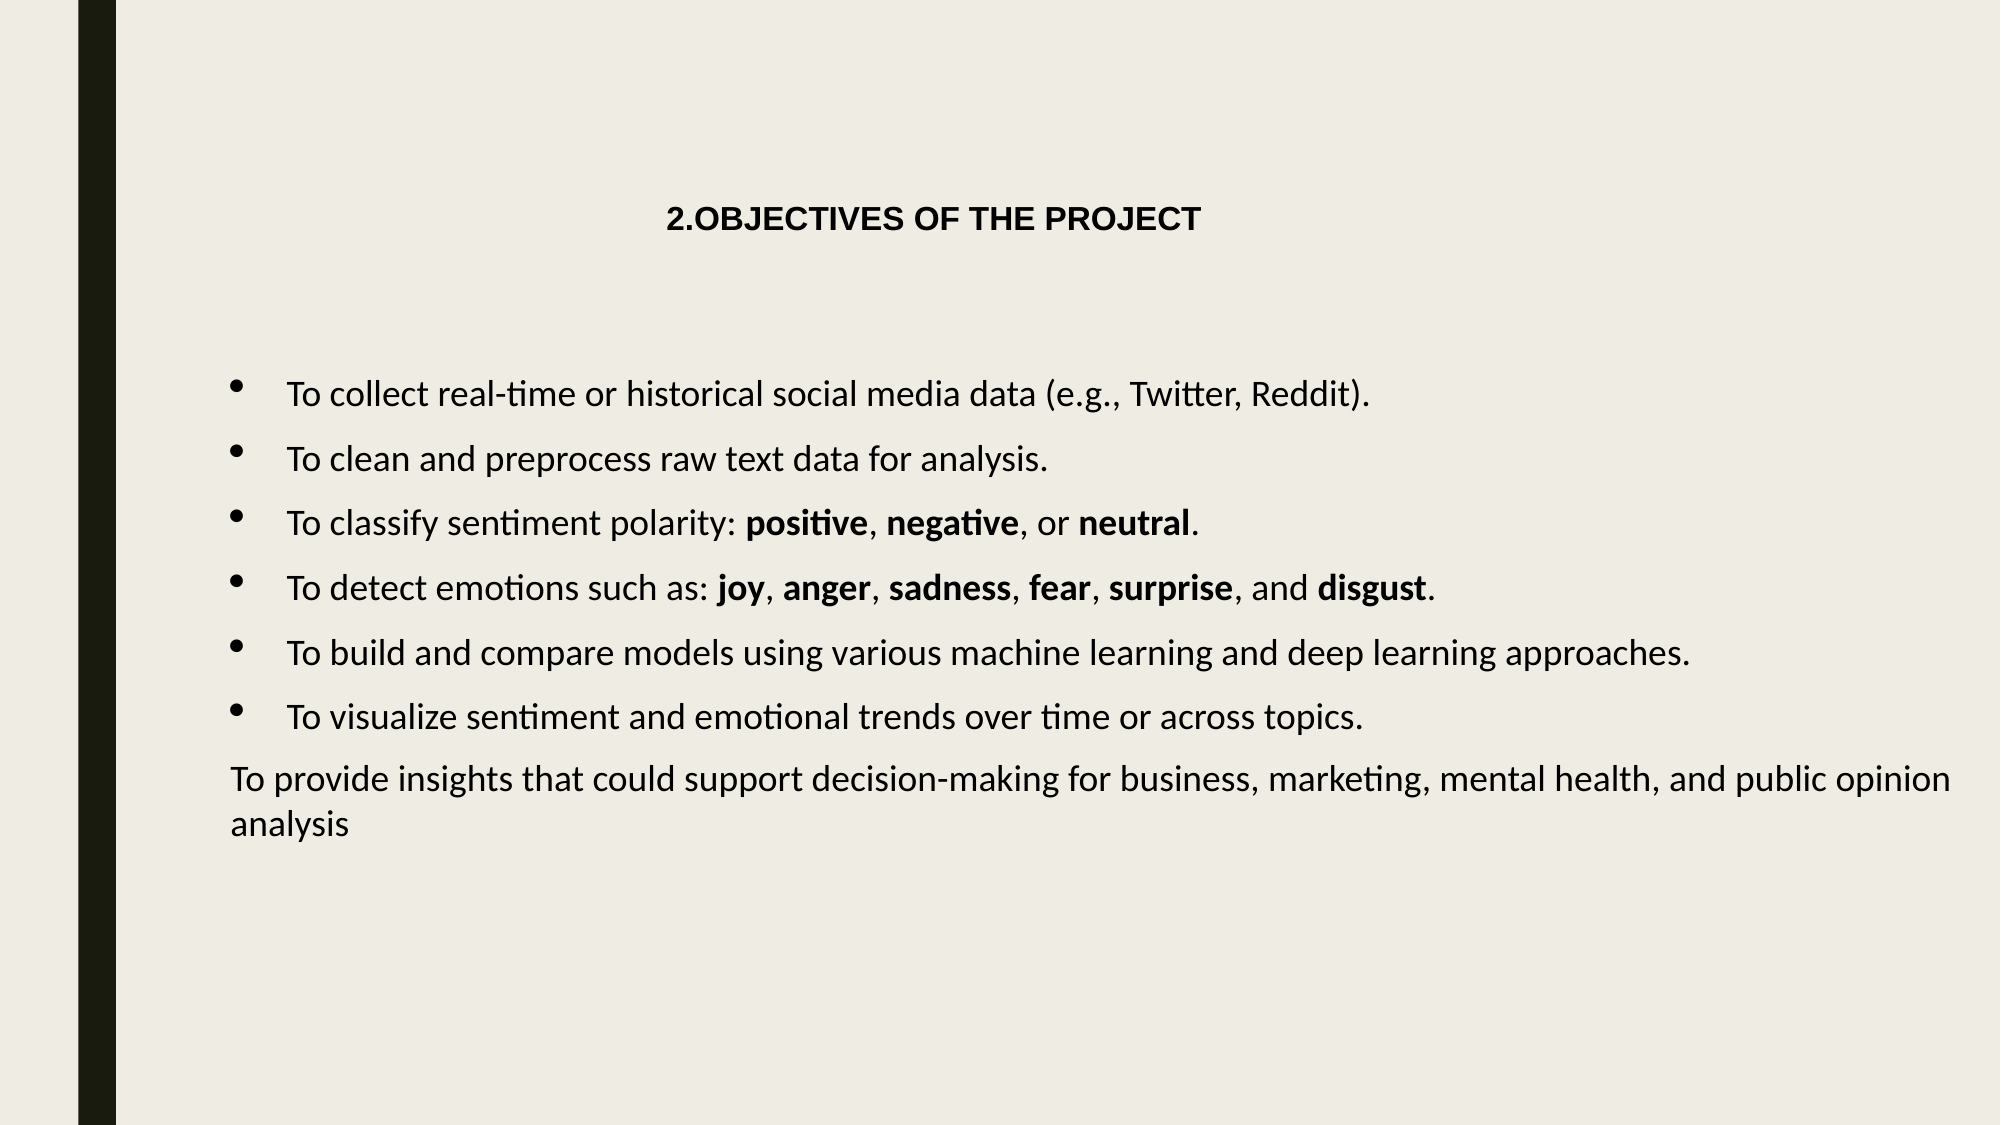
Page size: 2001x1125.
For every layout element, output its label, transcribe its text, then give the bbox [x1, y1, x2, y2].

text_box To collect real-time or historical social media data (e.g., Twitter, Reddit). To clean and preprocess raw text data for analysis. To classify sentiment polarity: positive, negative, or neutral. To detect emotions such as: joy, anger, sadness, fear, surprise, and disgust. To build and compare models using various machine learning and deep learning approaches. To visualize sentiment and emotional trends over time or across topics. To provide insights that could support decision-making for business, marketing, mental health, and public opinion analysis [215, 313, 2000, 852]
text_box 2.OBJECTIVES OF THE PROJECT [651, 189, 1653, 245]
